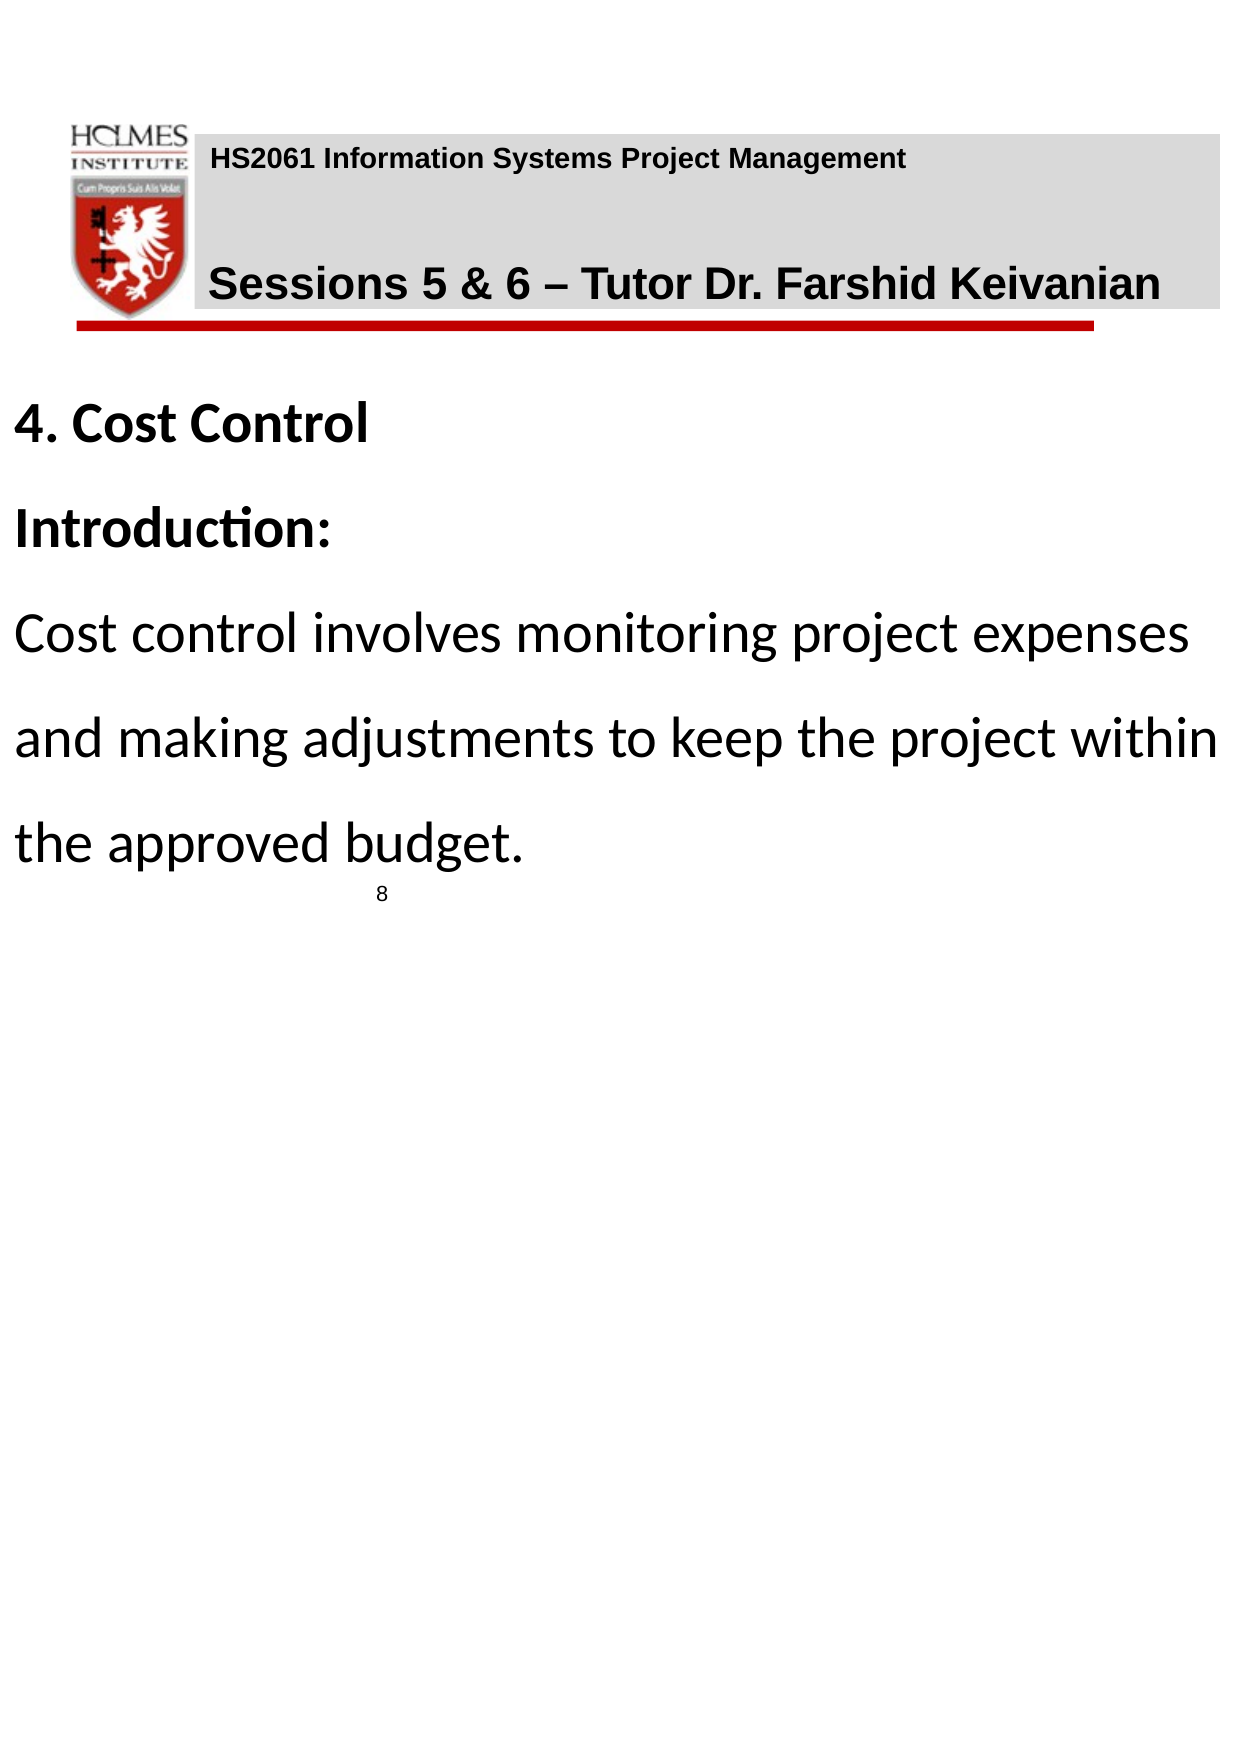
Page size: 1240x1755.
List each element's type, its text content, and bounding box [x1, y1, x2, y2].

text_box HS2061 Information Systems Project Management Sessions 5 & 6 – Tutor Dr. Farshid Keivanian [1098, 134, 1220, 309]
text_box 4. Cost Control Introduction: Cost control involves monitoring project expenses and making adjustments to keep the project within the approved budget. [0, 342, 1240, 882]
text_box 08 [375, 884, 398, 907]
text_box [70, 123, 1095, 332]
